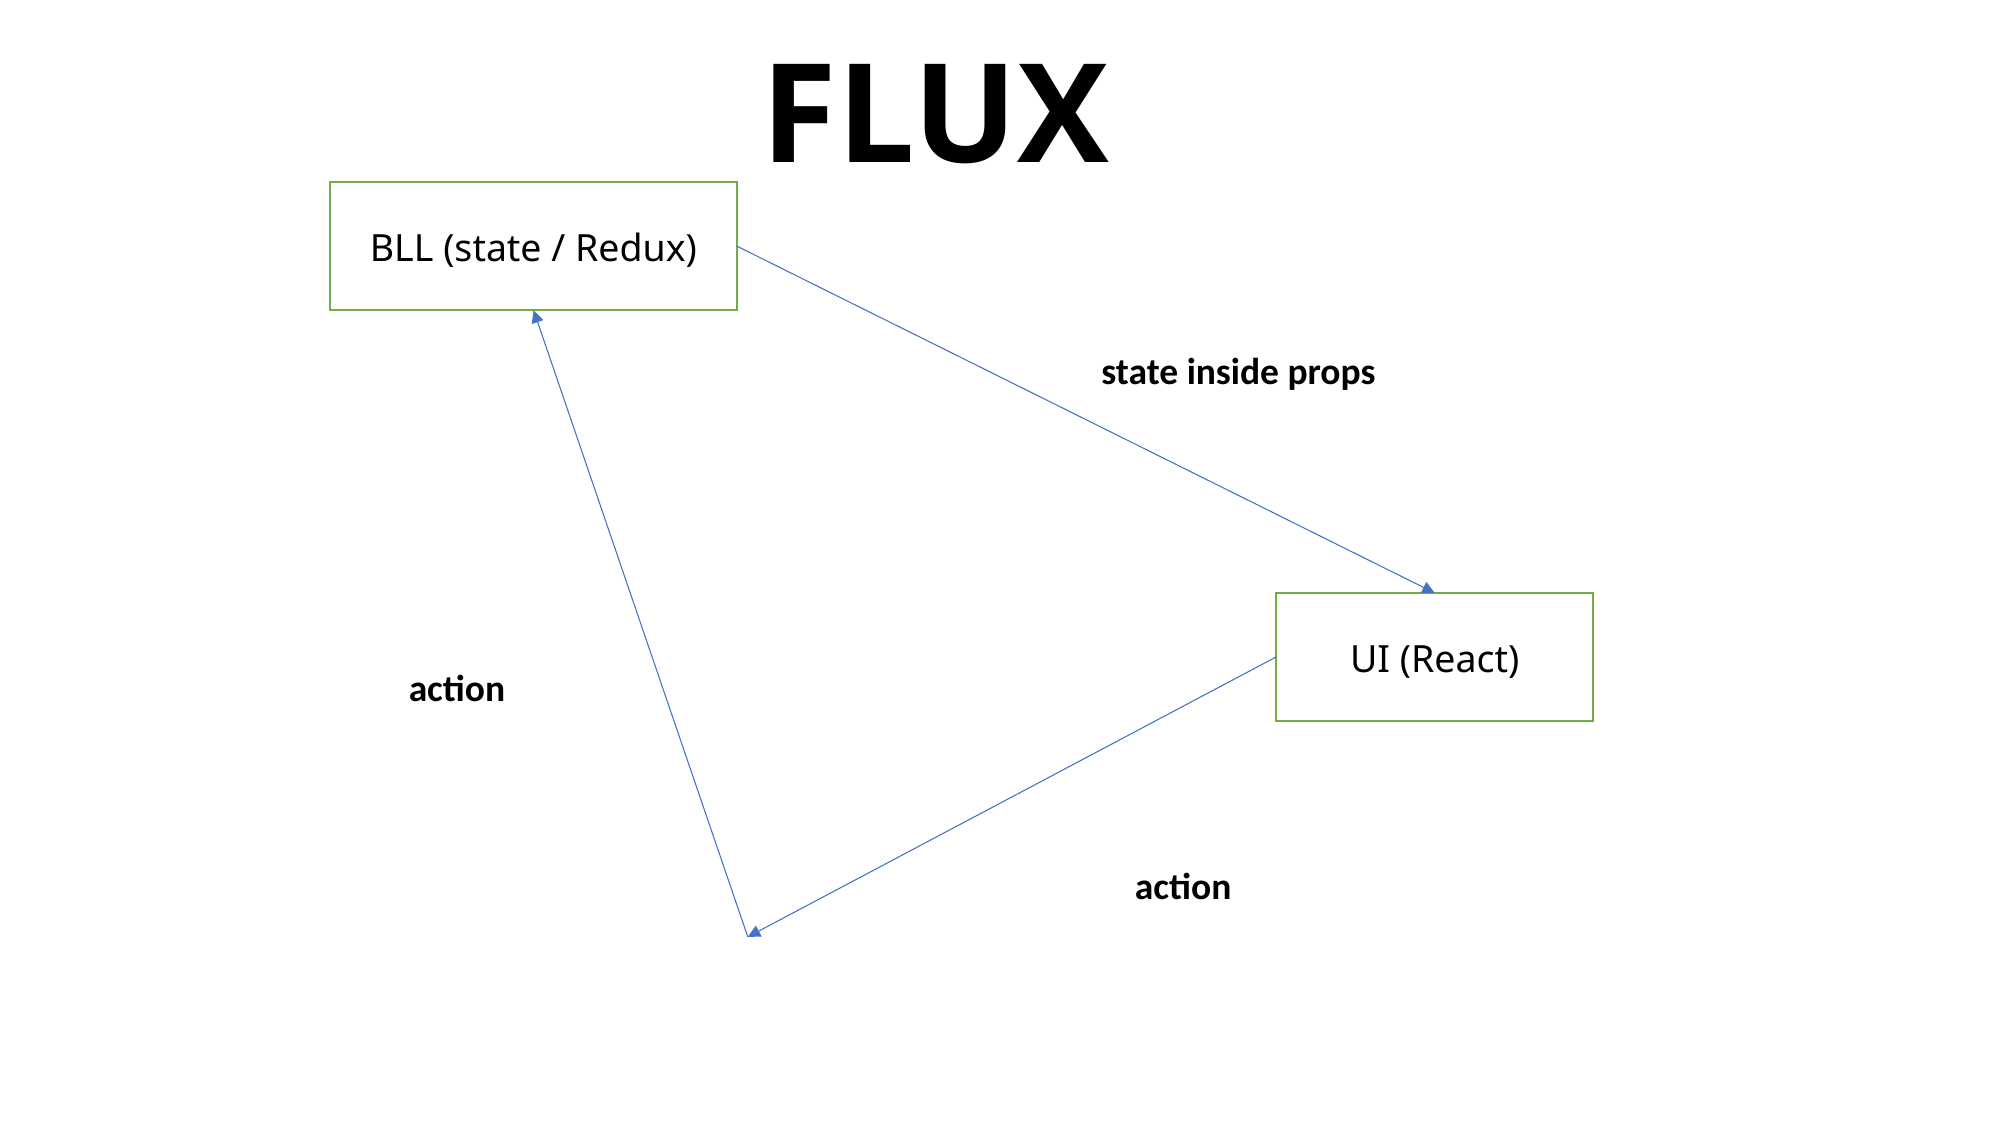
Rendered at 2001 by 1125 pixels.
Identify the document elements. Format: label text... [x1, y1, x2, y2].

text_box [736, 246, 1435, 593]
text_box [748, 657, 1277, 937]
text_box BLL (state / Redux) [329, 181, 738, 311]
text_box UI (React) [1275, 592, 1594, 722]
text_box FLUX [746, 17, 1125, 198]
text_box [533, 310, 748, 937]
text_box action [394, 656, 521, 717]
